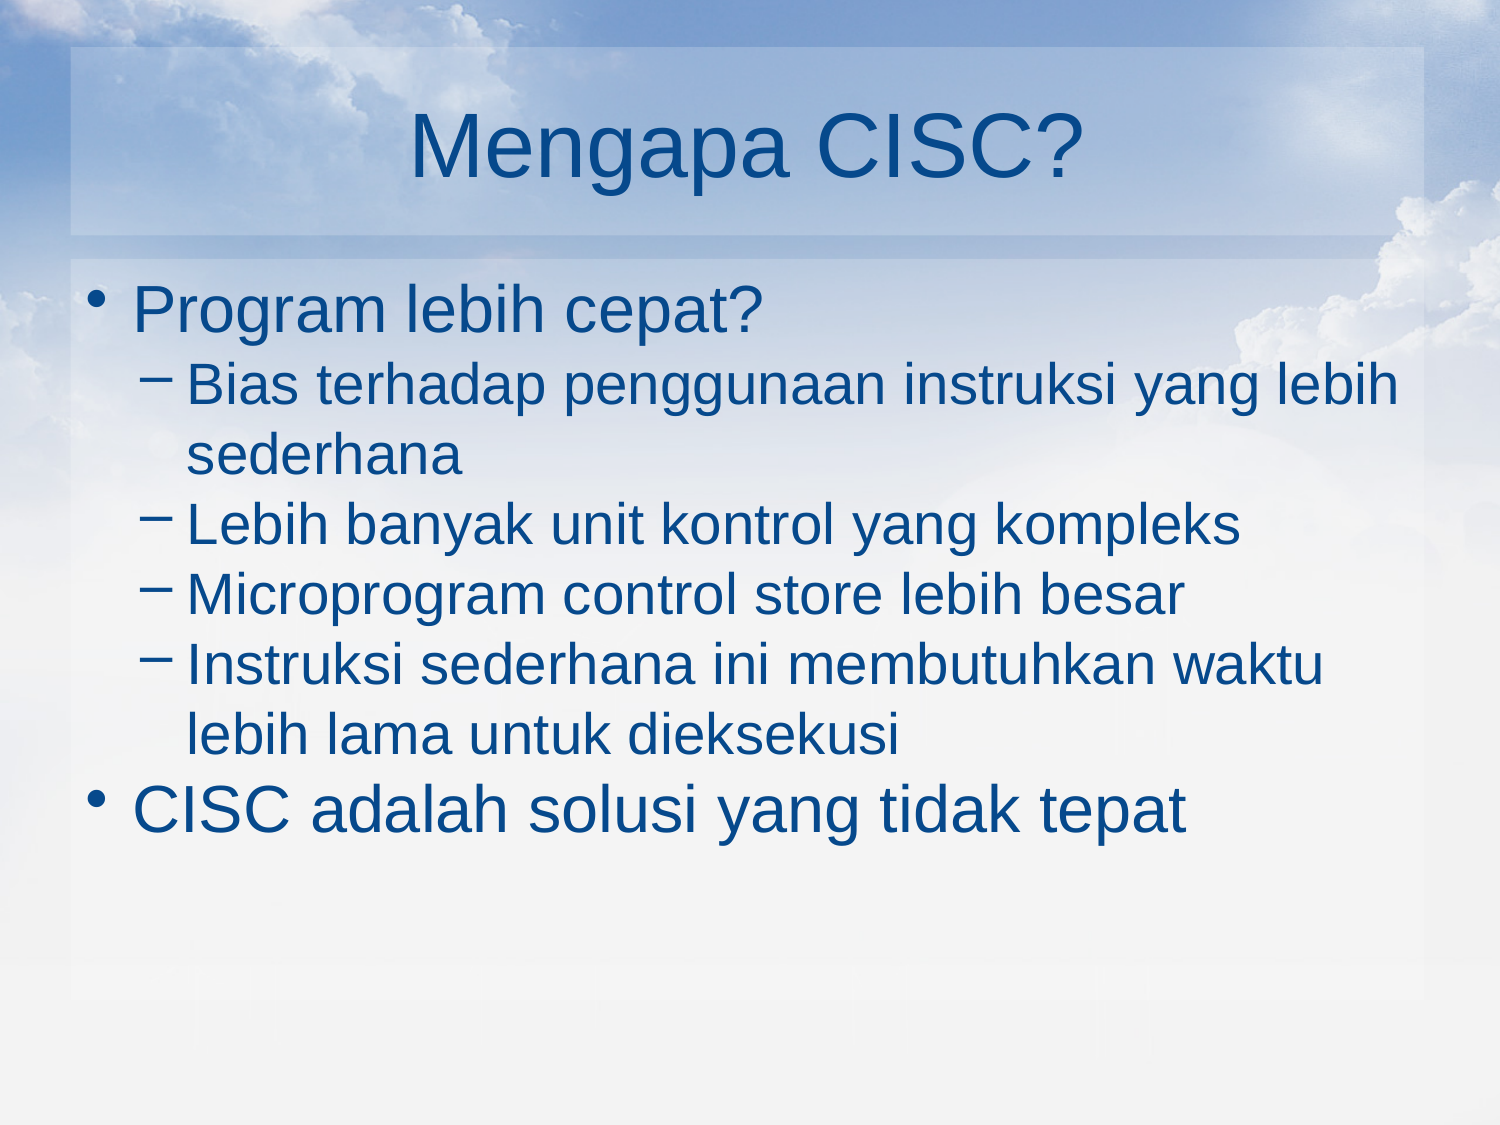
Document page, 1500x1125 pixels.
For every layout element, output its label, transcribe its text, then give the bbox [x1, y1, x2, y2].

list Program lebih cepat? Bias terhadap penggunaan instruksi yang lebih sederhana Lebih banyak unit kontrol yang kompleks Microprogram control store lebih besar Instruksi sederhana ini membutuhkan waktu lebih lama untuk dieksekusi CISC adalah solusi yang tidak tepat [70, 258, 1425, 1001]
title Mengapa CISC? [70, 47, 1425, 236]
picture [0, 0, 1500, 1125]
